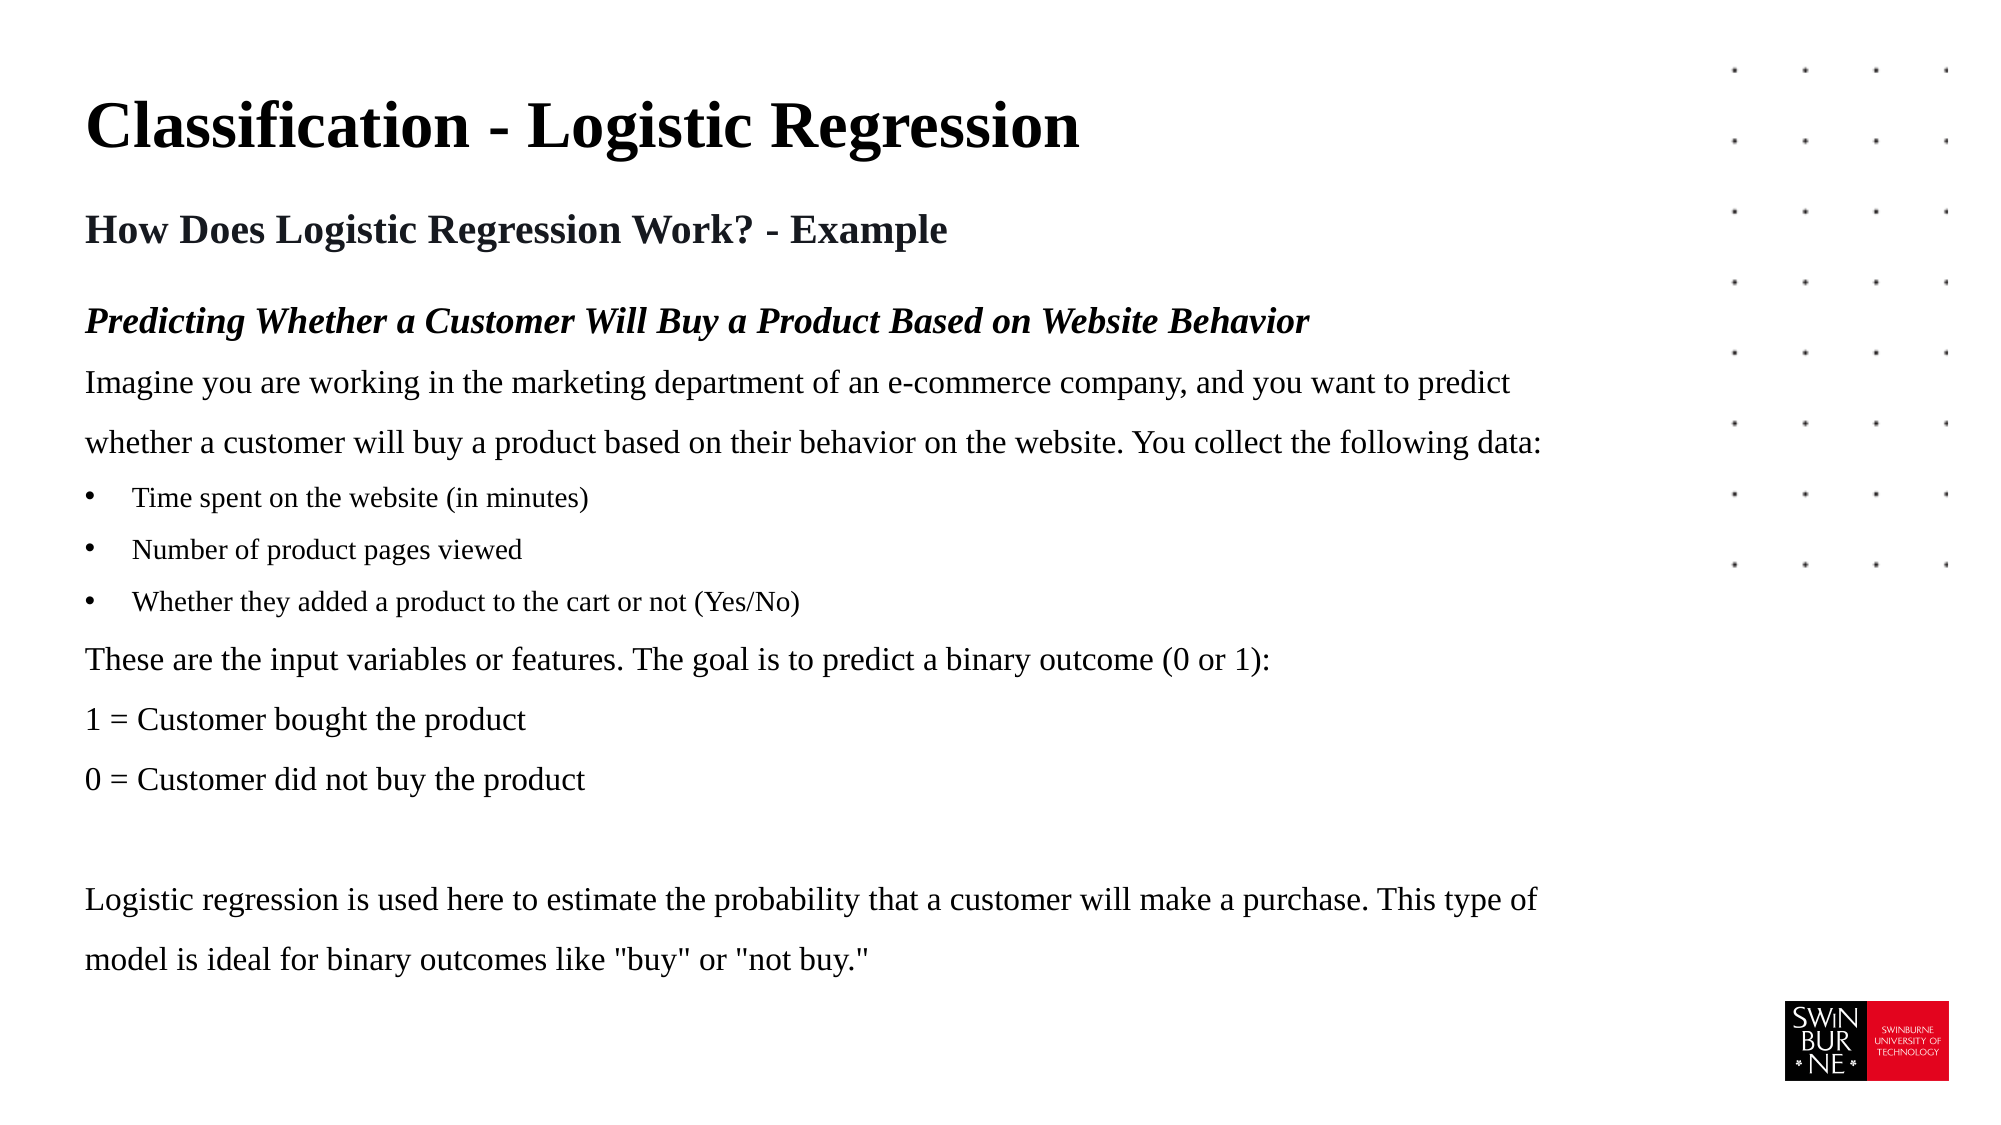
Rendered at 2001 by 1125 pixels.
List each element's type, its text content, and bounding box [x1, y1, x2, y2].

text_box Predicting Whether a Customer Will Buy a Product Based on Website Behavior Imagine you are working in the marketing department of an e-commerce company, and you want to predict whether a customer will buy a product based on their behavior on the website. You collect the following data: Time spent on the website (in minutes) Number of product pages viewed Whether they added a product to the cart or not (Yes/No) These are the input variables or features. The goal is to predict a binary outcome (0 or 1): 1 = Customer bought the product 0 = Customer did not buy the product Logistic regression is used here to estimate the probability that a customer will make a purchase. This type of model is ideal for binary outcomes like "buy" or "not buy." [70, 265, 1632, 985]
text_box How Does Logistic Regression Work? - Example [70, 169, 1632, 260]
title Classification - Logistic Regression [70, 73, 1660, 277]
picture [1785, 1001, 1949, 1081]
